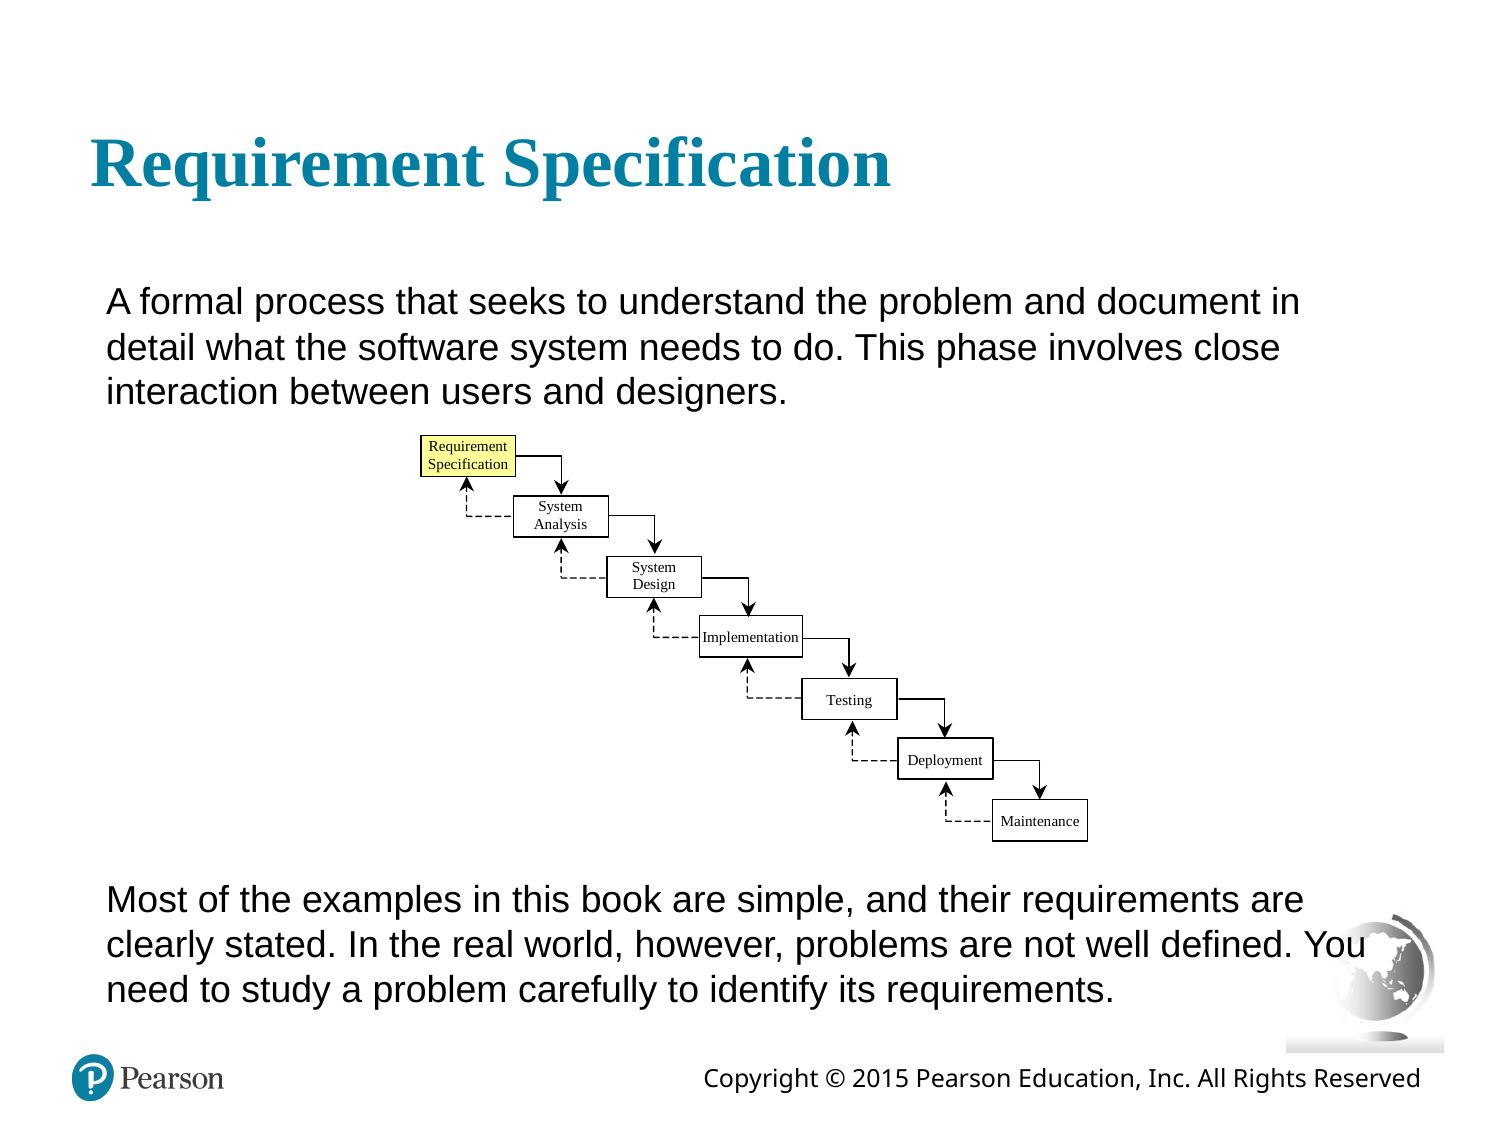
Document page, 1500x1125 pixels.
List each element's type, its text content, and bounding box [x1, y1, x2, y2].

picture [80, 1063, 106, 1088]
picture [72, 1087, 83, 1101]
picture [72, 1054, 88, 1070]
list Most of the examples in this book are simple, and their requirements are clearly stated. In the real world, however, problems are not well defined. You need to study a problem carefully to identify its requirements. [91, 859, 1399, 1015]
picture [98, 1054, 224, 1101]
list A formal process that seeks to understand the problem and document in detail what the software system needs to do. This phase involves close interaction between users and designers. [91, 262, 1412, 408]
picture [1286, 909, 1444, 1053]
title Requirement Specification [75, 35, 1425, 216]
picture [410, 428, 1099, 844]
